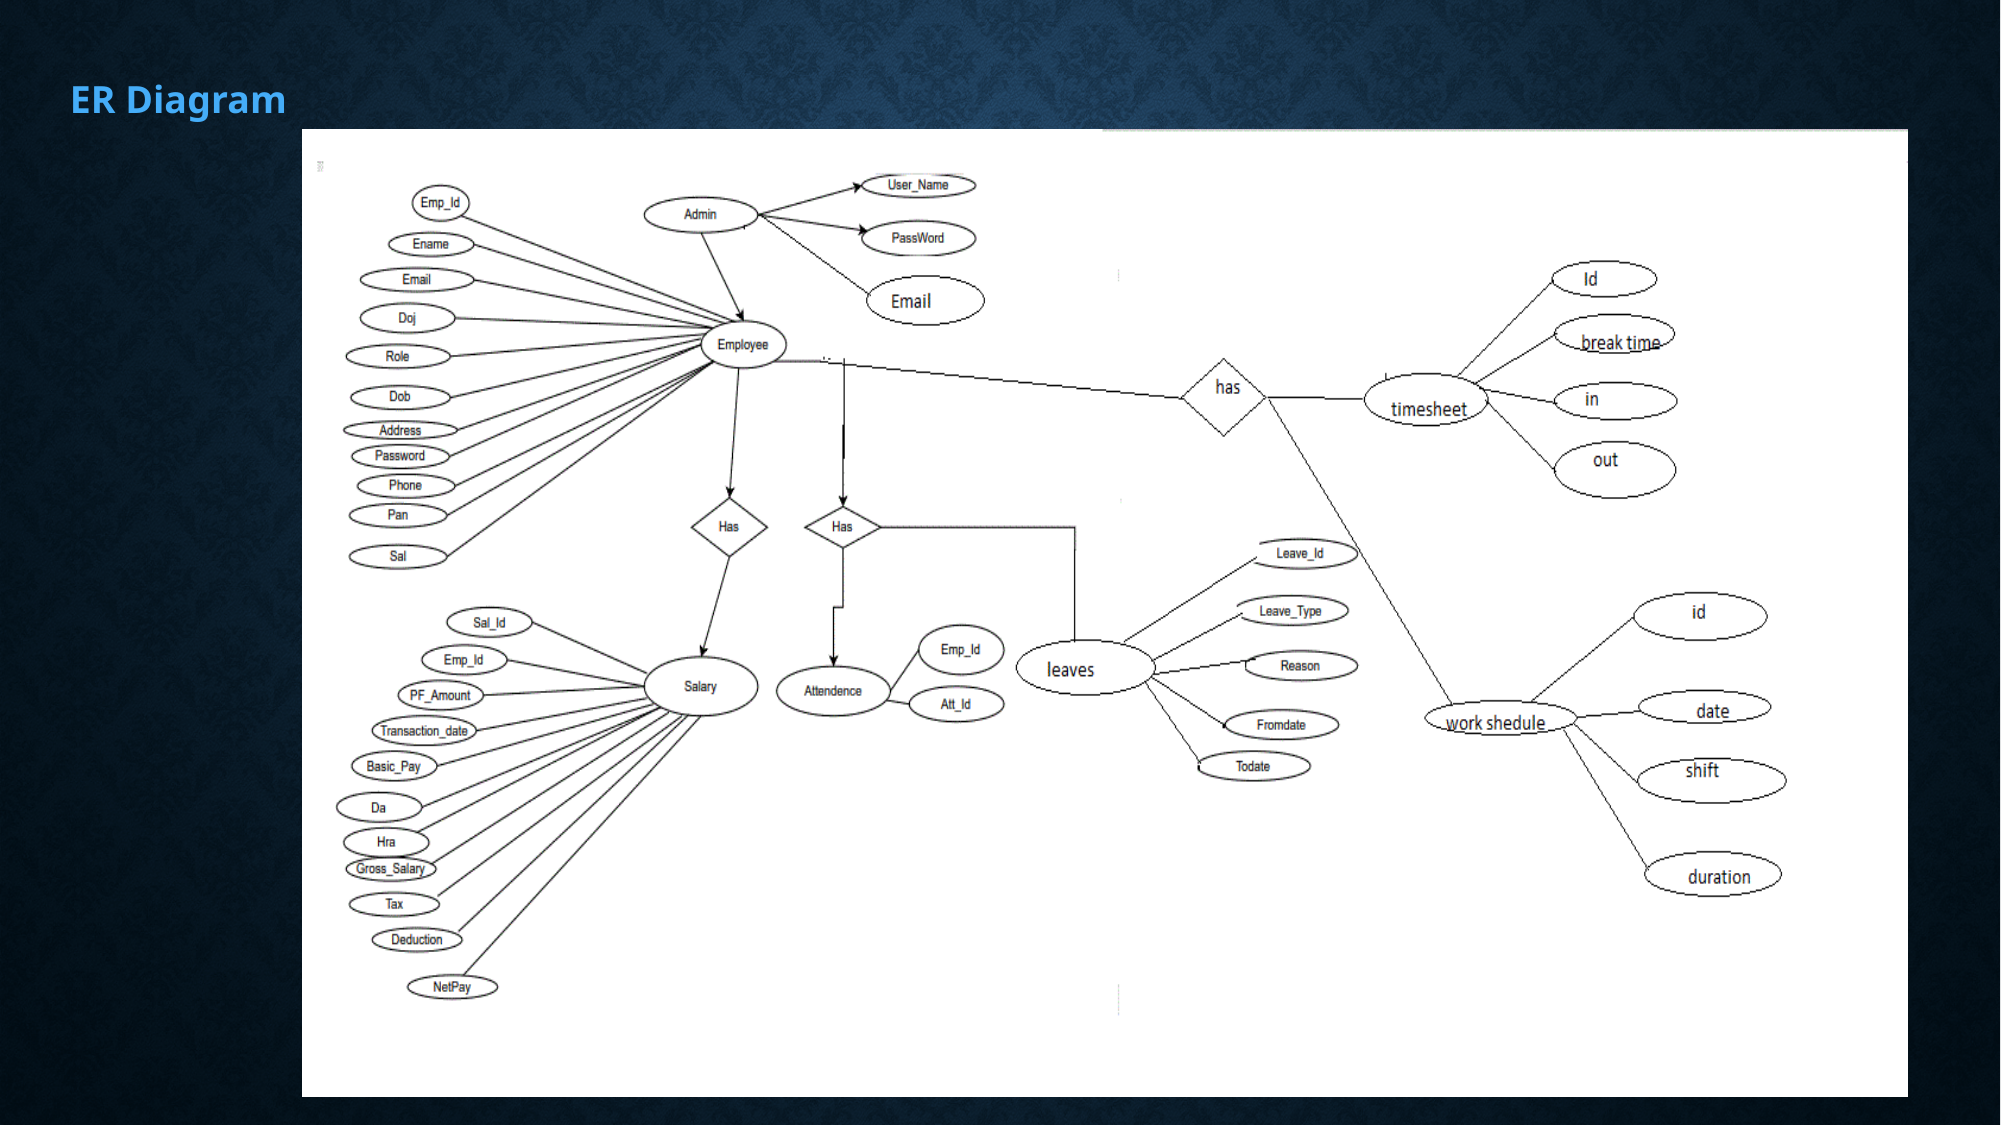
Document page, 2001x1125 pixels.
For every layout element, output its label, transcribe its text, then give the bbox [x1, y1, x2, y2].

picture [302, 128, 1909, 1098]
text_box ER Diagram [45, 68, 1046, 129]
